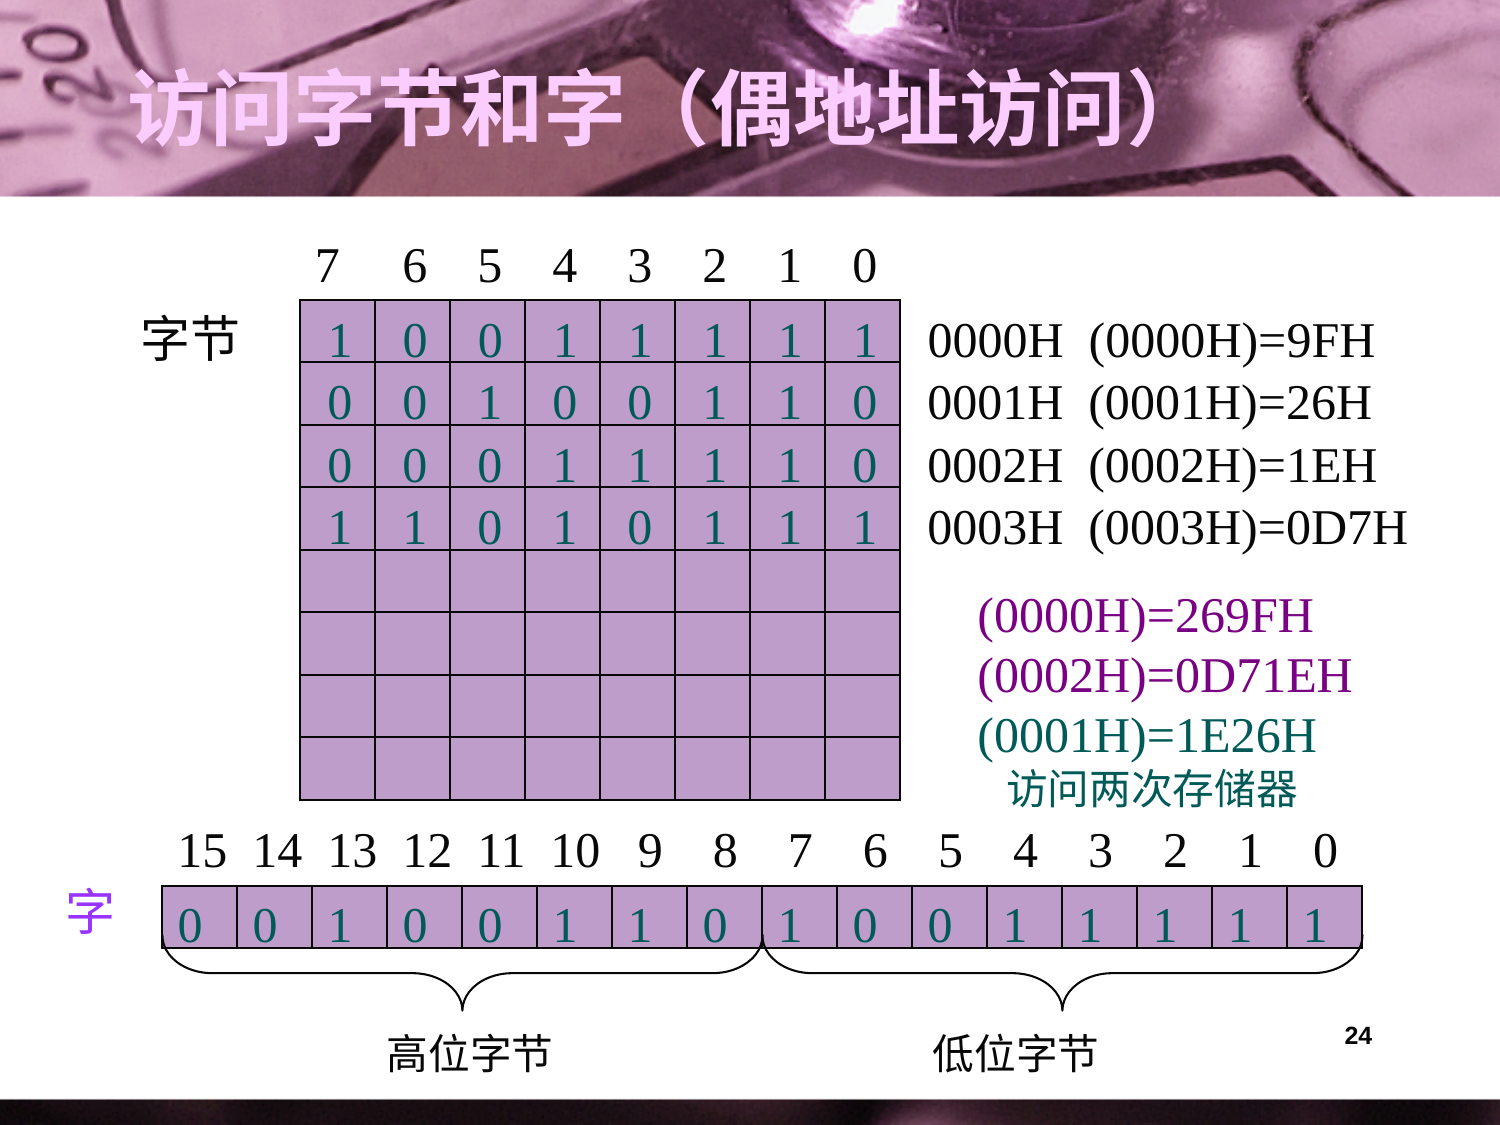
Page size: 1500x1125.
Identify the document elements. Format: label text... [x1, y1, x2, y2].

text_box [299, 299, 901, 801]
text_box 字节 [125, 299, 255, 375]
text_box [162, 885, 763, 949]
title 访问字节和字（偶地址访问） [112, 24, 1388, 188]
text_box 高位字节 低位字节 [324, 1020, 1288, 1086]
picture [0, 0, 1500, 1125]
text_box 0 0 1 0 0 1 1 0 0001H (0001H)=26H [904, 362, 1450, 438]
text_box 0 0 0 1 1 1 1 0 0002H (0002H)=1EH [904, 424, 1425, 487]
text_box (0000H)=269FH (0002H)=0D71EH (0001H)=1E26H 访问两次存储器 [962, 575, 1368, 820]
text_box 15 14 13 12 11 10 9 8 7 6 5 4 3 2 1 0 [150, 810, 1406, 886]
text_box 字 [50, 873, 130, 948]
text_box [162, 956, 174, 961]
text_box [171, 957, 754, 1011]
slide_number 24 [1074, 1012, 1388, 1088]
text_box 1 0 0 1 1 1 1 1 0000H (0000H)=9FH [901, 299, 1391, 362]
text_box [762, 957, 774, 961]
text_box 1 1 0 1 0 1 1 1 0003H (0003H)=0D7H [904, 487, 1450, 563]
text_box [763, 885, 1363, 949]
text_box [771, 957, 1354, 1011]
text_box 7 6 5 4 3 2 1 0 [287, 224, 931, 300]
